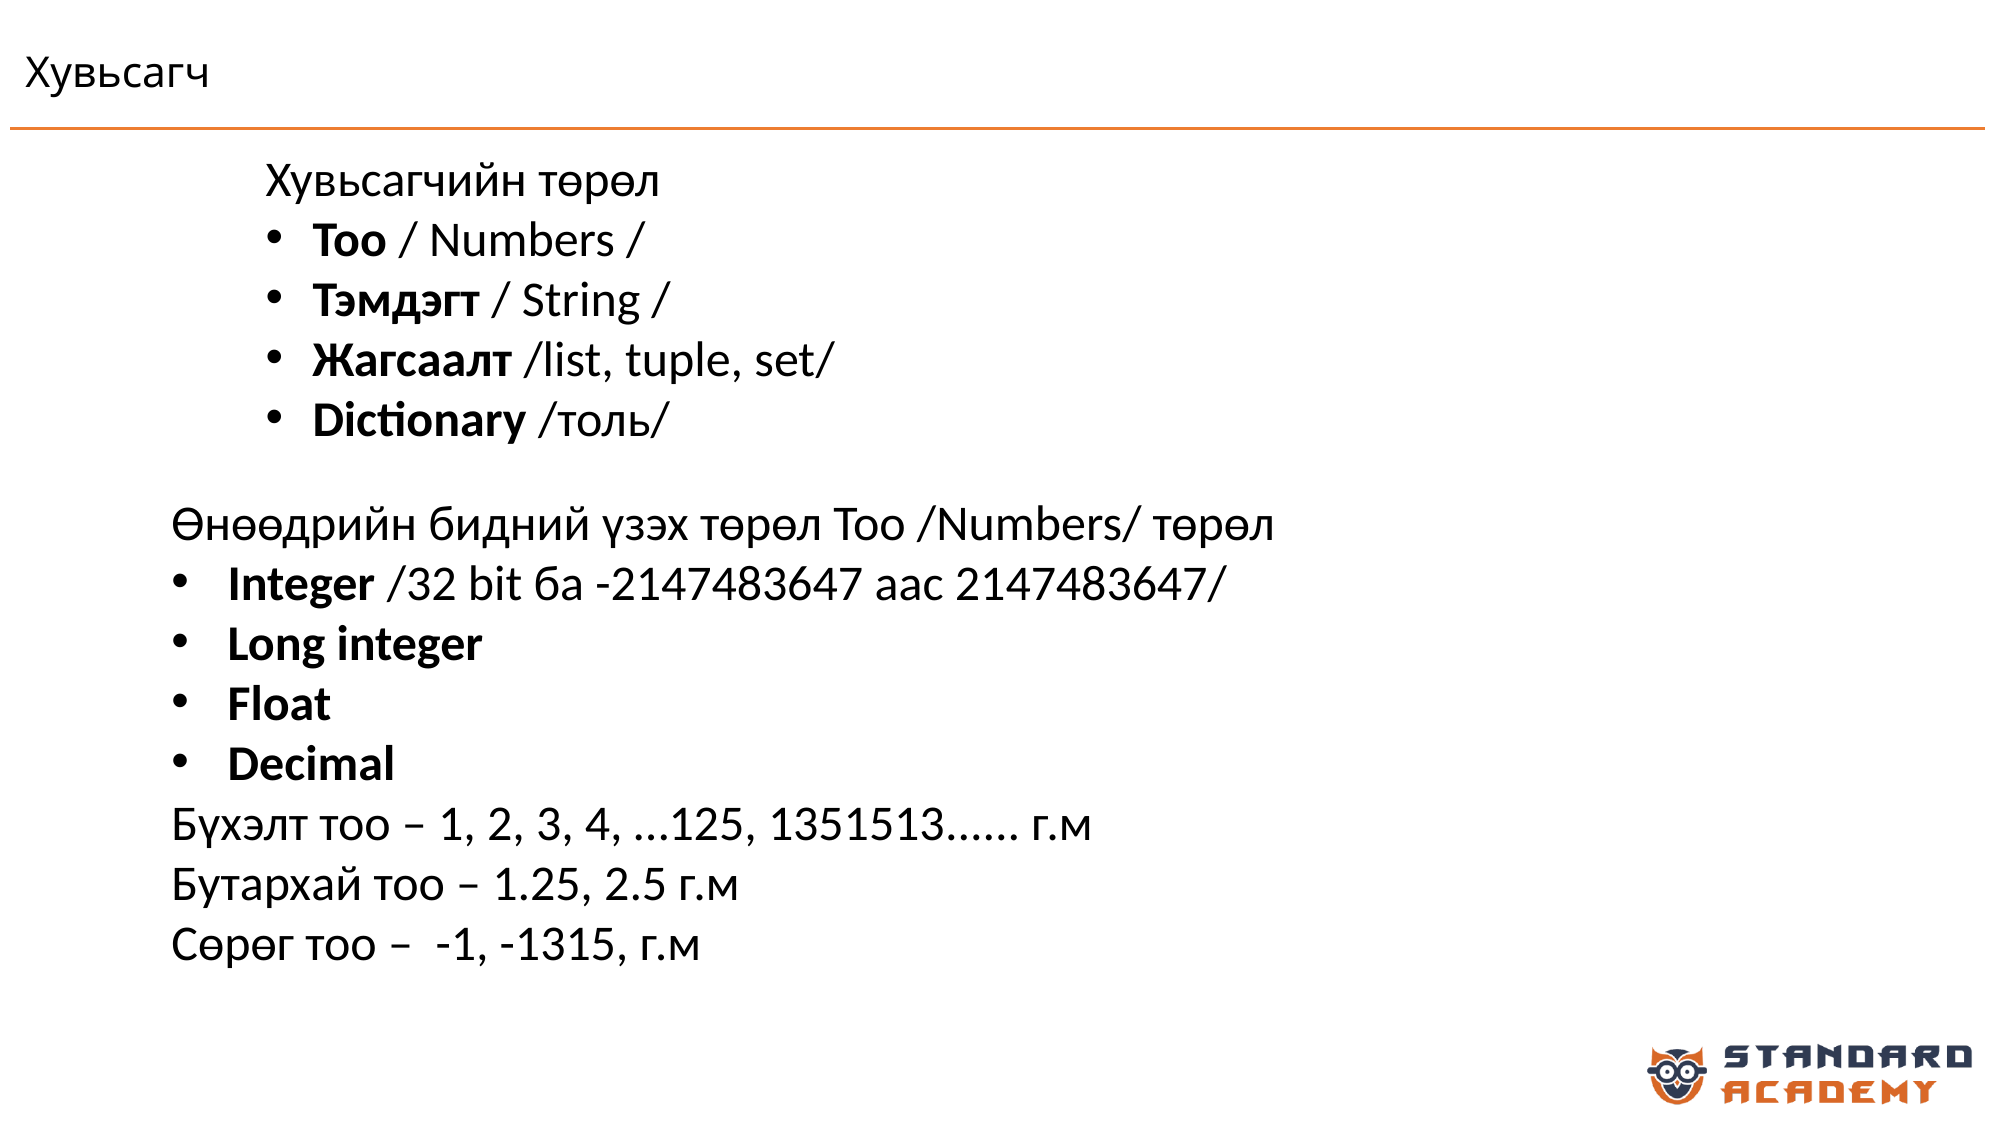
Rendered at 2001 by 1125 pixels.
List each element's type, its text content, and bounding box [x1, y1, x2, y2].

text_box Өнөөдрийн бидний үзэх төрөл Тоо /Numbers/ төрөл Integer /32 bit ба -2147483647 аас 2147483647/ Long integer Float Decimal Бүхэлт тоо – 1, 2, 3, 4, …125, 1351513...... г.м Бутархай тоо – 1.25, 2.5 г.м Сөрөг тоо – -1, -1315, г.м [156, 483, 1720, 978]
title Хувьсагч [10, 37, 1736, 104]
text_box Хувьсагчийн төрөл Тоо / Numbers / Тэмдэгт / String / Жагсаалт /list, tuple, set/ Dictionary /толь/ [250, 138, 1578, 483]
picture [1644, 1043, 1975, 1107]
